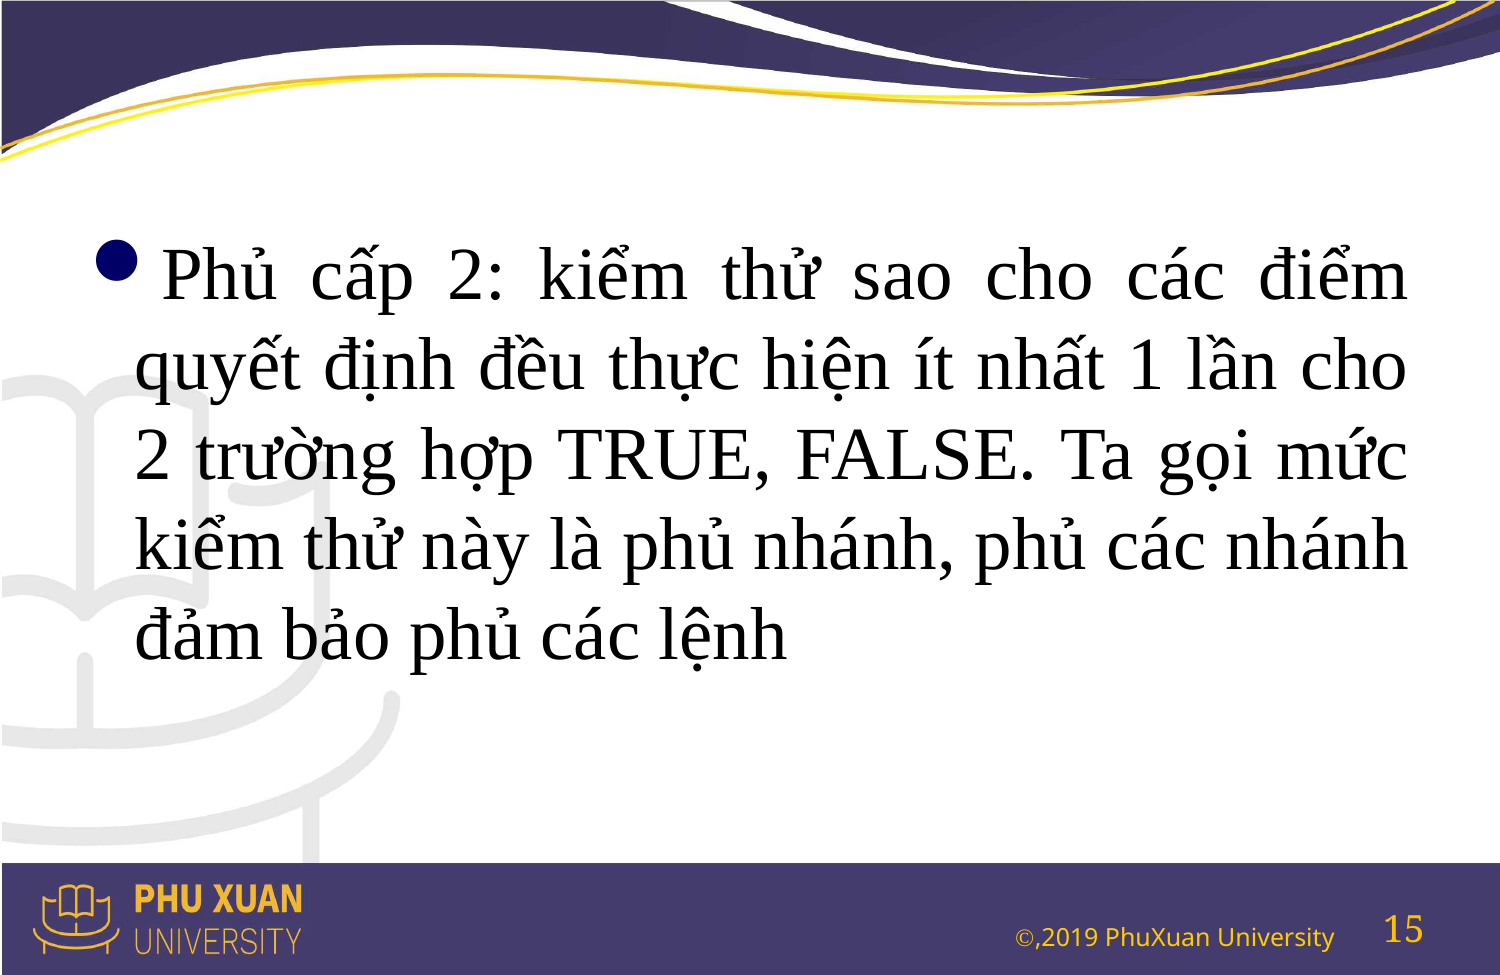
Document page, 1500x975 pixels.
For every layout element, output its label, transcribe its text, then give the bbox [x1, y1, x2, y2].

picture [0, 0, 1500, 975]
list Phủ cấp 2: kiểm thử sao cho các điểm quyết định đều thực hiện ít nhất 1 lần cho 2 trường hợp TRUE, FALSE. Ta gọi mức kiểm thử này là phủ nhánh, phủ các nhánh đảm bảo phủ các lệnh [75, 216, 1425, 841]
slide_number 15 [1299, 903, 1425, 956]
